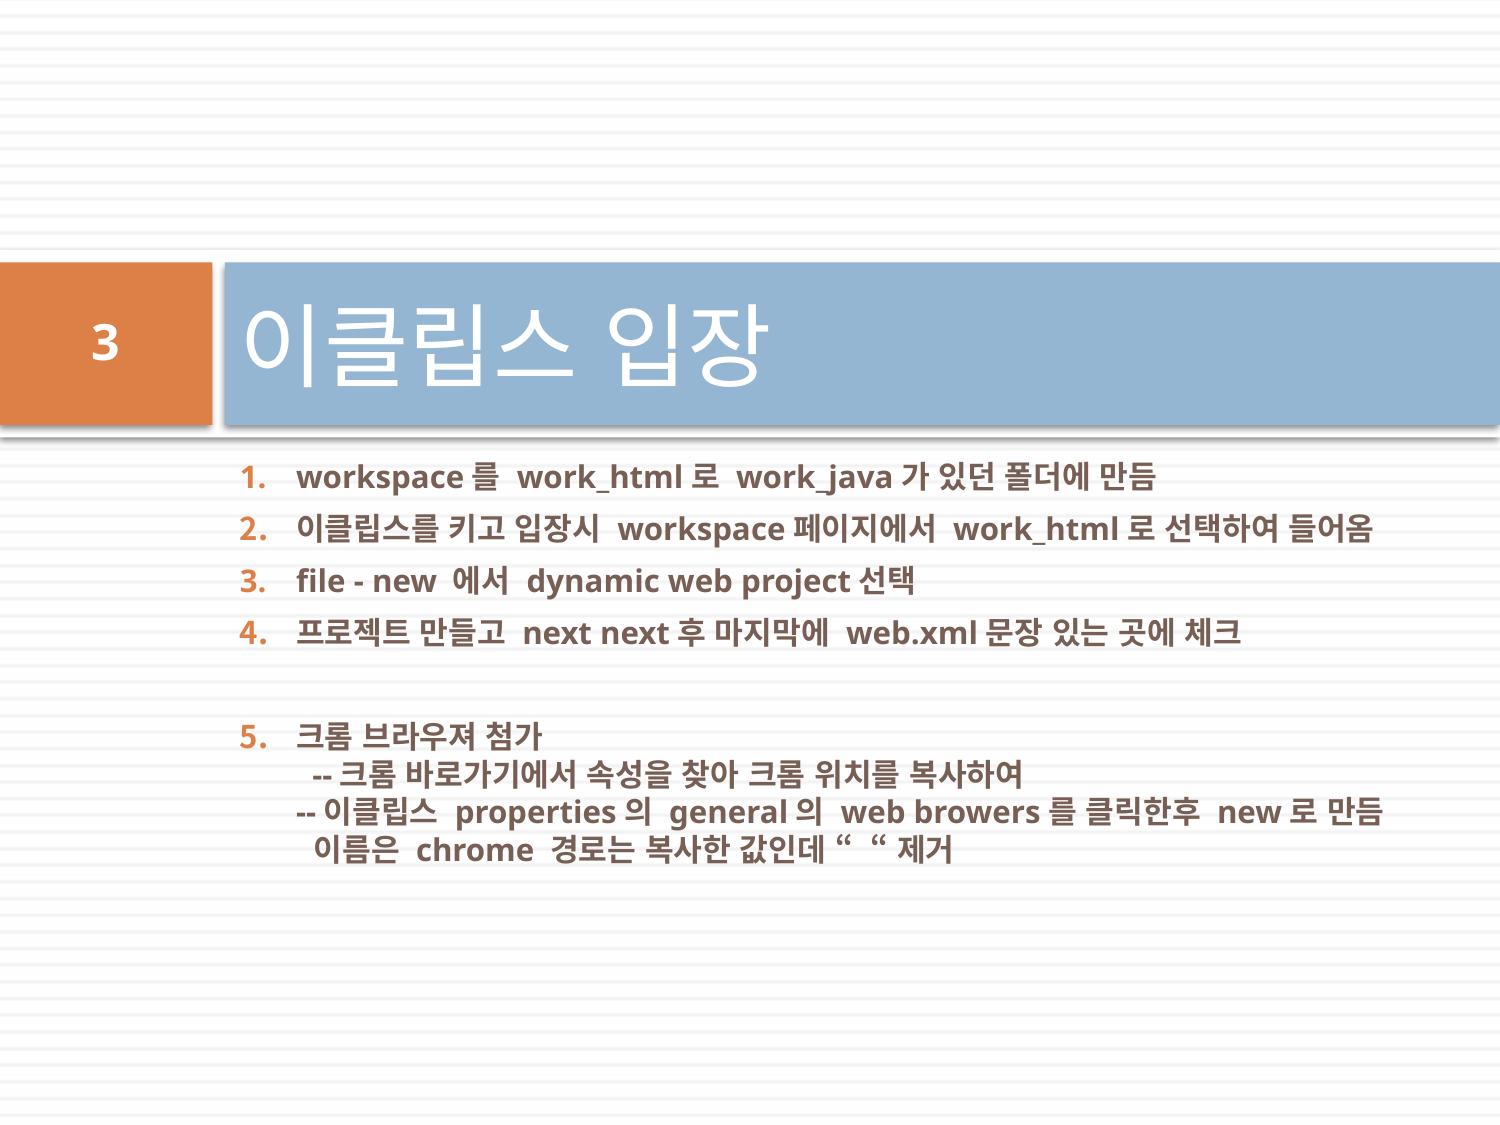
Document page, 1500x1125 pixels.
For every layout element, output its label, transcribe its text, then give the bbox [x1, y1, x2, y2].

title 이클립스 입장 [225, 262, 1475, 425]
list workspace를 work_html로 work_java가 있던 폴더에 만듬 이클립스를 키고 입장시 workspace페이지에서 work_html로 선택하여 들어옴 file - new 에서 dynamic web project선택 프로젝트 만들고 next next후 마지막에 web.xml문장 있는 곳에 체크 크롬 브라우져 첨가 --크롬 바로가기에서 속성을 찾아 크롬 위치를 복사하여 --이클립스 properties의 general의 web browers를 클릭한후 new로 만듬 이름은 chrome 경로는 복사한 값인데 “ “ 제거 [225, 450, 1436, 1012]
slide_number 3 [0, 287, 213, 403]
